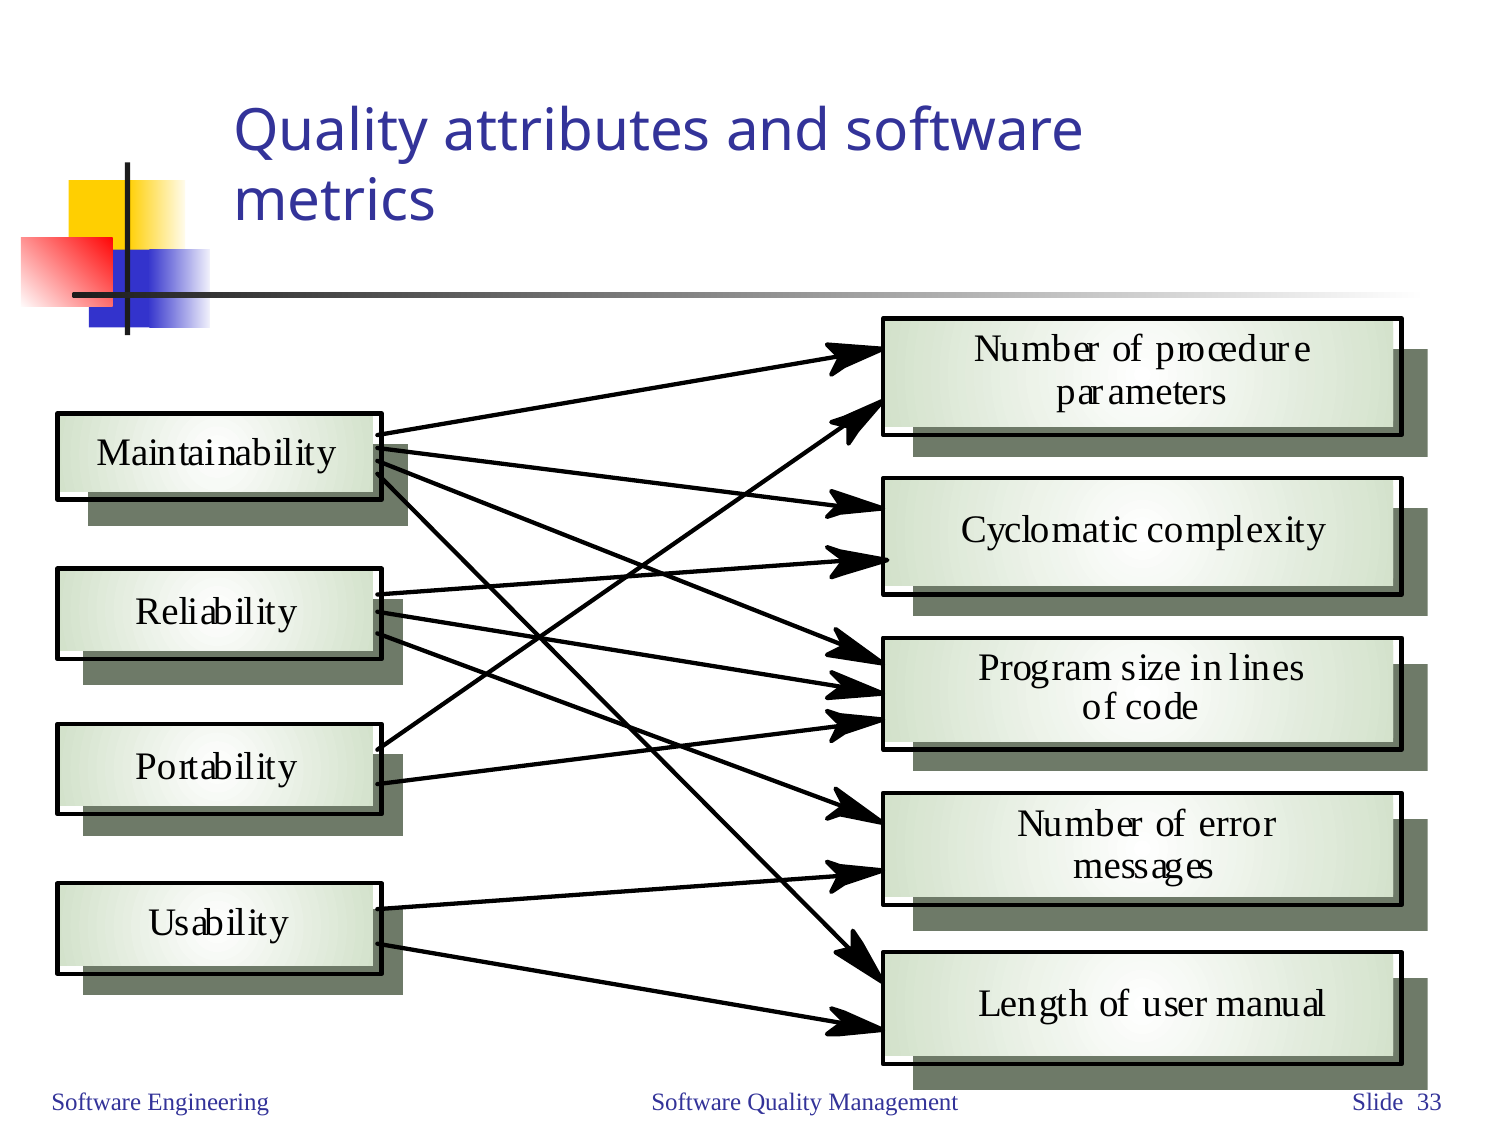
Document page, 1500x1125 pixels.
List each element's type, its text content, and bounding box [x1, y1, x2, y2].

picture [52, 314, 1428, 1091]
title Quality attributes and software metrics [218, 148, 1288, 240]
